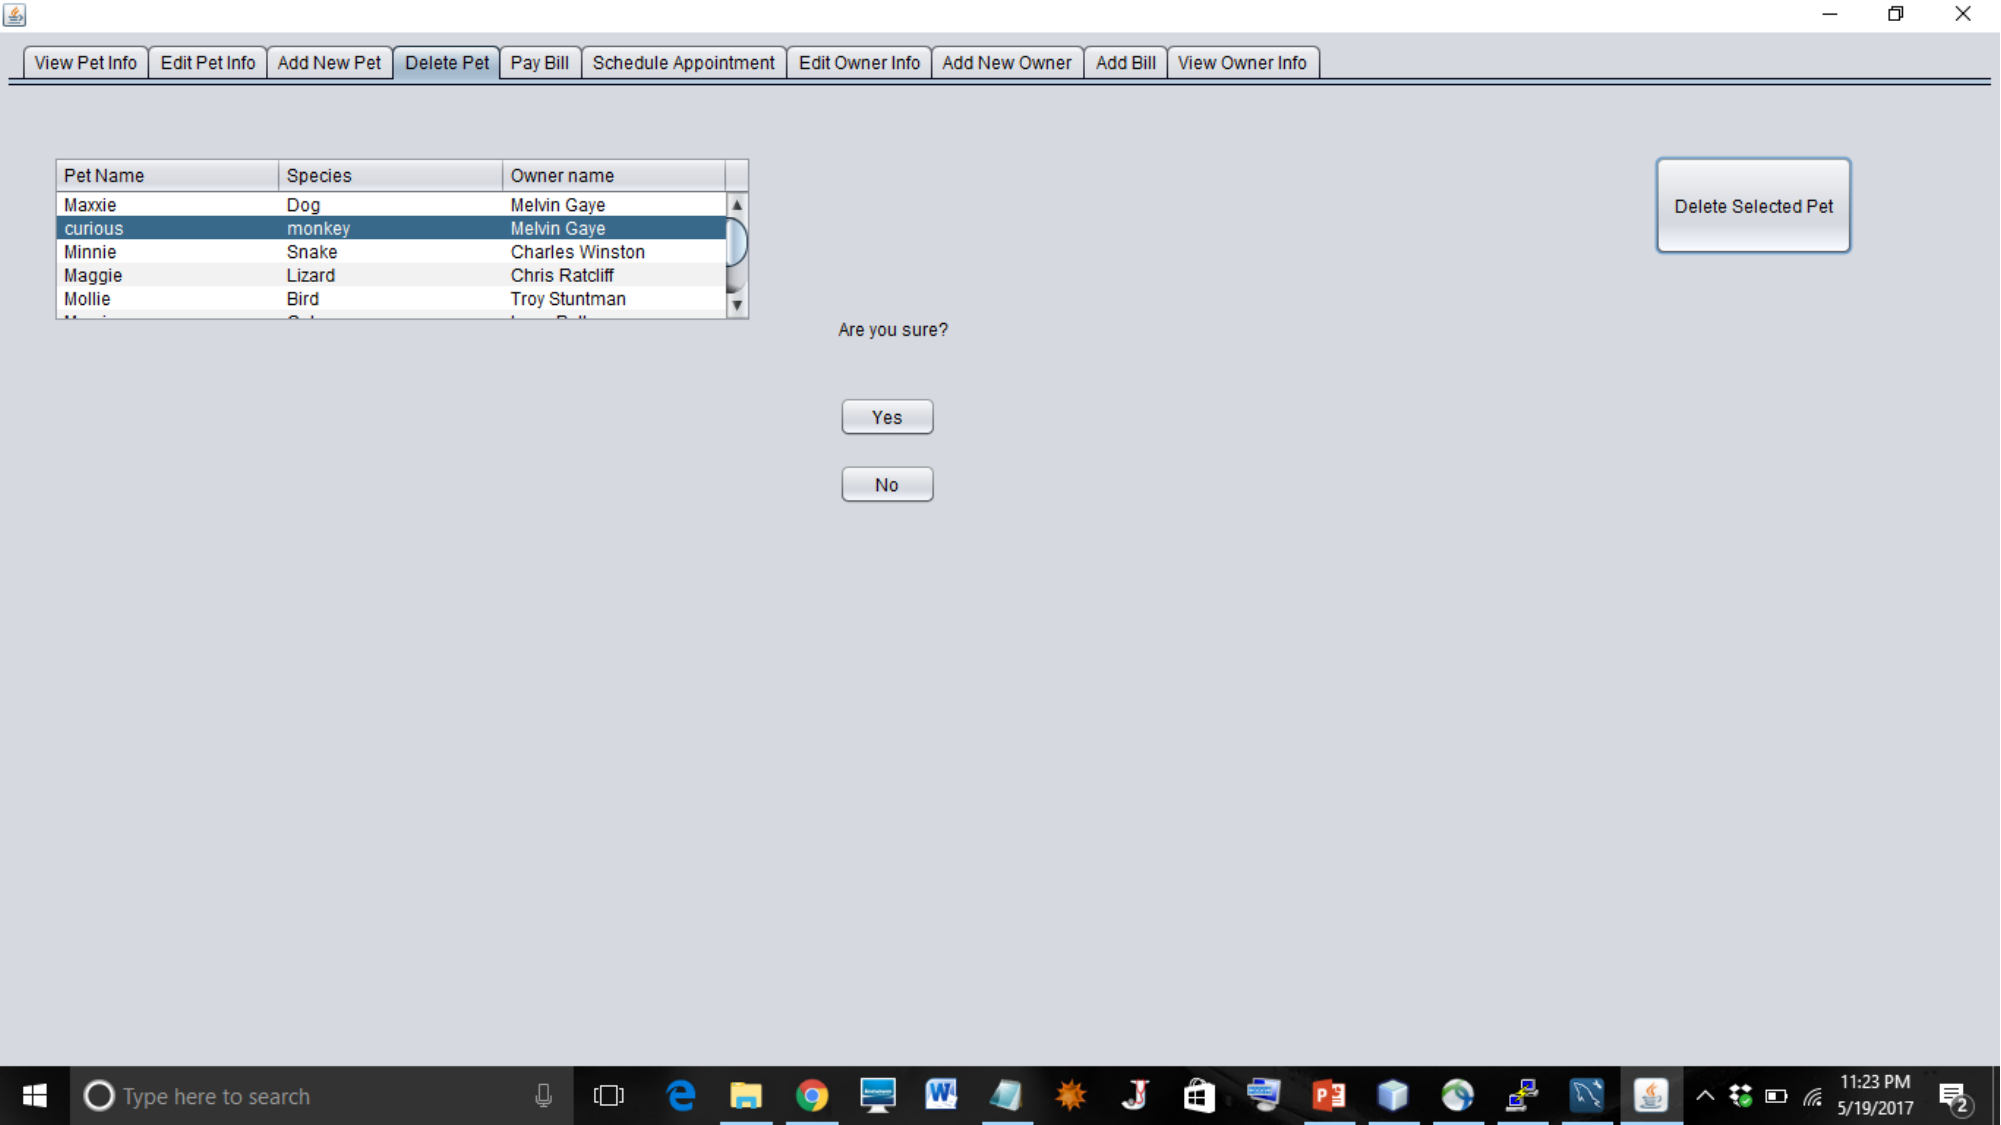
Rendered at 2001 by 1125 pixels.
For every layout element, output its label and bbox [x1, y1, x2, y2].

list [0, 0, 2000, 1125]
